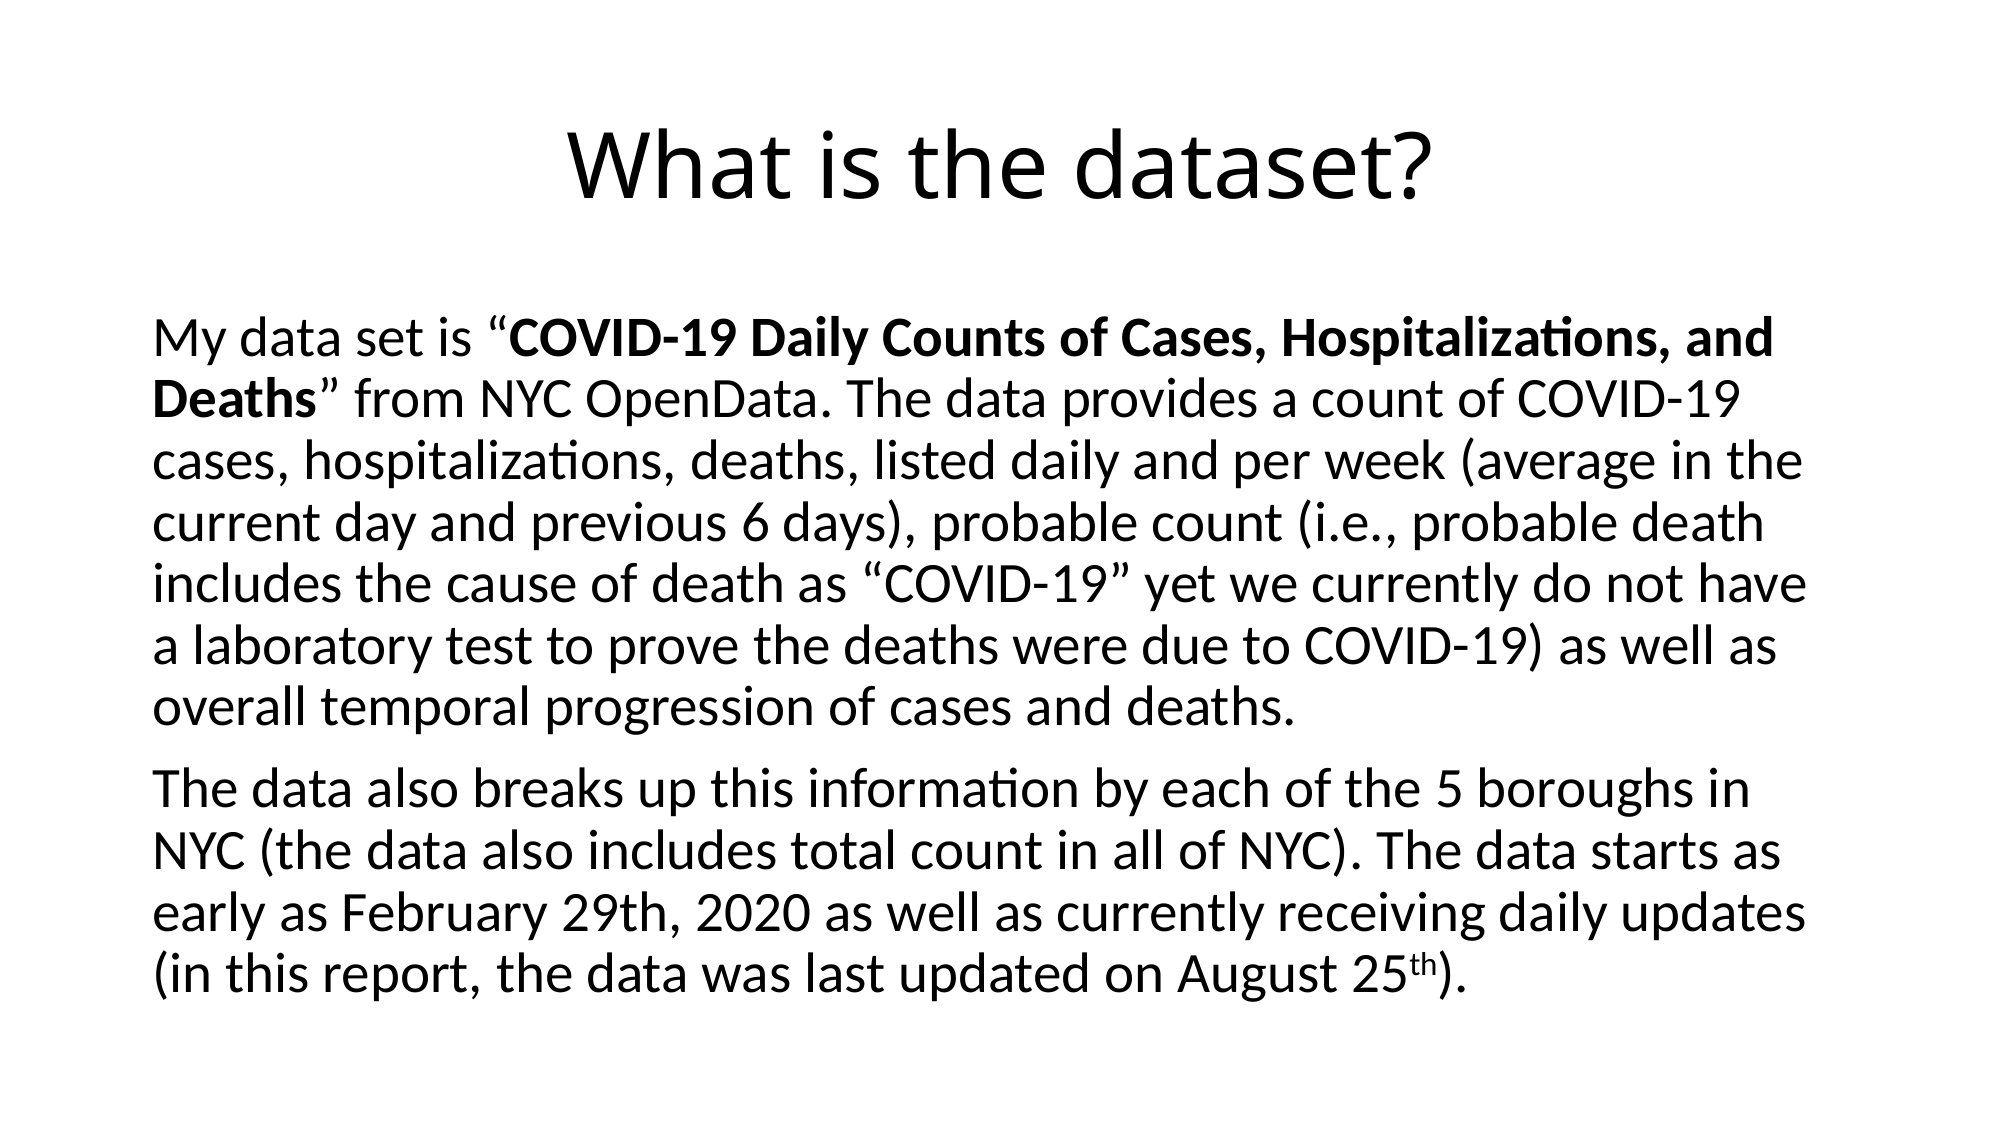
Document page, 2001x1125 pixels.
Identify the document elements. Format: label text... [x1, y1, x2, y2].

title What is the dataset? [137, 59, 1863, 278]
list My data set is “COVID-19 Daily Counts of Cases, Hospitalizations, and Deaths” from NYC OpenData. The data provides a count of COVID-19 cases, hospitalizations, deaths, listed daily and per week (average in the current day and previous 6 days), probable count (i.e., probable death includes the cause of death as “COVID-19” yet we currently do not have a laboratory test to prove the deaths were due to COVID-19) as well as overall temporal progression of cases and deaths. The data also breaks up this information by each of the 5 boroughs in NYC (the data also includes total count in all of NYC). The data starts as early as February 29th, 2020 as well as currently receiving daily updates (in this report, the data was last updated on August 25th). [137, 299, 1863, 1014]
